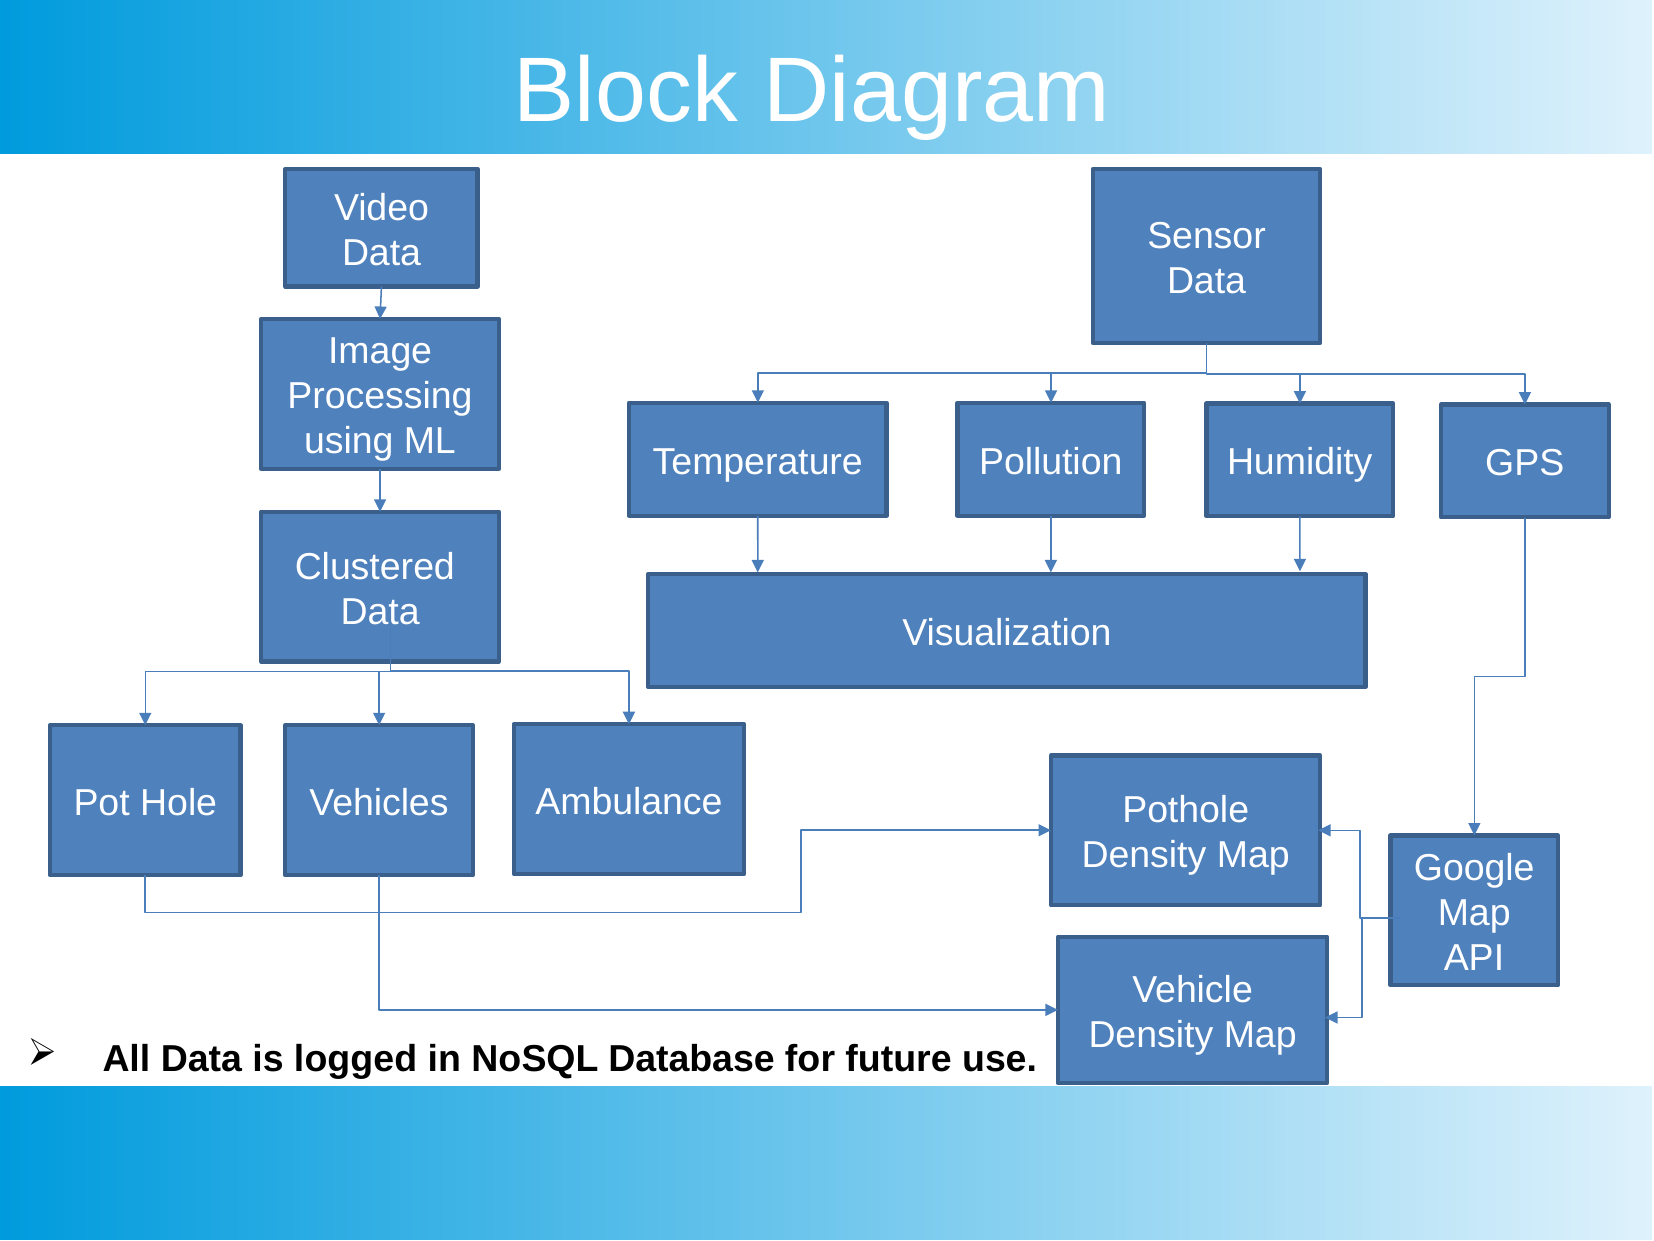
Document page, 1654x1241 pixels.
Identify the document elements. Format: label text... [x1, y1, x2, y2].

text_box Clustered Data [259, 510, 501, 664]
text_box Block Diagram [203, 33, 1422, 136]
text_box [378, 913, 1058, 1017]
text_box [1318, 824, 1361, 919]
text_box Vehicles [283, 723, 475, 877]
text_box Image Processing using ML [259, 317, 501, 471]
text_box Pollution [955, 401, 1146, 518]
text_box Vehicle Density Map [1056, 935, 1329, 1085]
text_box [1044, 372, 1206, 403]
text_box Humidity [1204, 401, 1395, 518]
text_box Video Data [283, 167, 480, 289]
text_box [1468, 517, 1526, 836]
text_box Google Map API [1388, 833, 1560, 987]
text_box [1325, 917, 1389, 1024]
text_box [1206, 343, 1307, 404]
text_box Pot Hole [48, 723, 243, 877]
text_box [751, 372, 1050, 403]
text_box GPS [1439, 402, 1611, 519]
text_box Sensor Data [1091, 167, 1322, 345]
text_box [144, 824, 1051, 913]
text_box Temperature [627, 401, 889, 518]
text_box [390, 618, 636, 725]
text_box Ambulance [512, 722, 746, 876]
text_box [372, 672, 386, 726]
text_box [139, 671, 390, 726]
text_box Pothole Density Map [1049, 753, 1322, 907]
text_box Visualization [646, 572, 1368, 689]
text_box All Data is logged in NoSQL Database for future use. [12, 1026, 1248, 1087]
text_box [1301, 373, 1532, 405]
